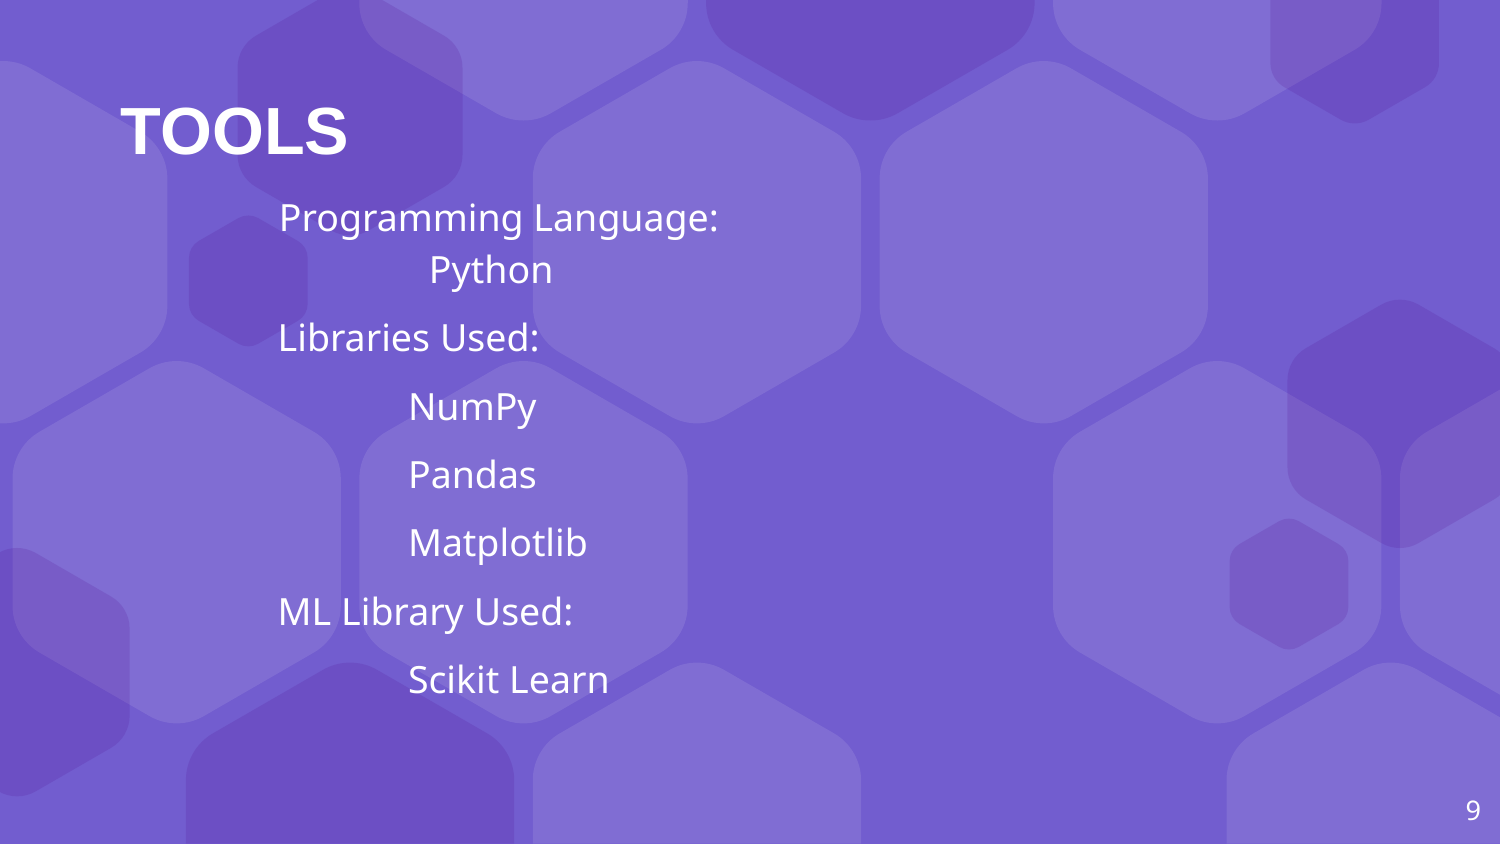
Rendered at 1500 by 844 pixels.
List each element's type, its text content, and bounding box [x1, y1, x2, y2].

subtitle Programming Language: Python Libraries Used: NumPy Pandas Matplotlib ML Library Used: Scikit Learn [258, 187, 1067, 780]
slide_number 9 [1391, 779, 1482, 844]
title TOOLS [120, 37, 847, 228]
